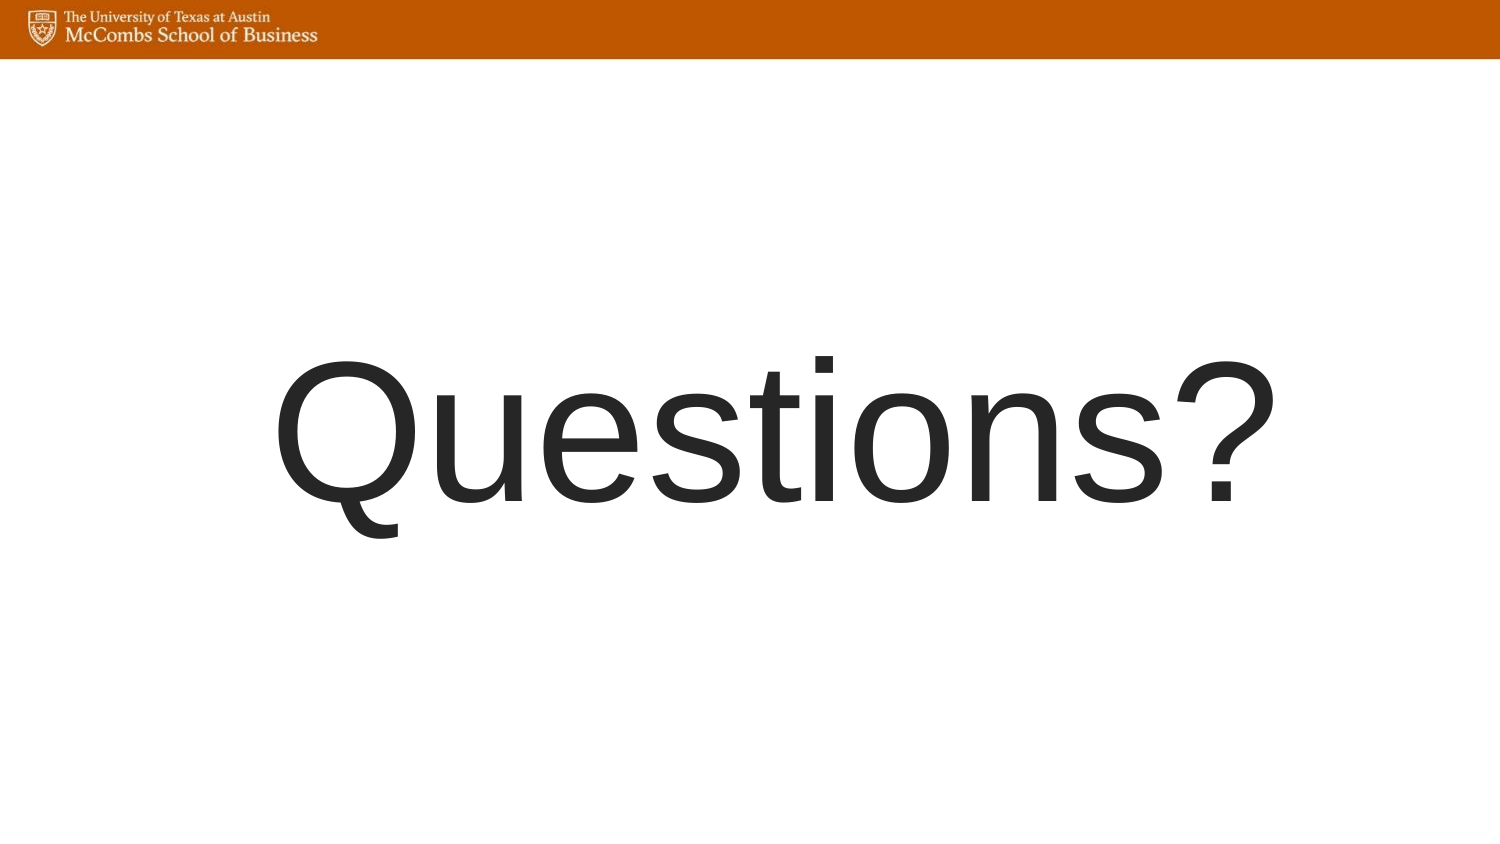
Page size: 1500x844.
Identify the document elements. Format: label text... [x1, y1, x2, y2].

title Questions? [99, 351, 1450, 493]
picture [0, 0, 1500, 844]
